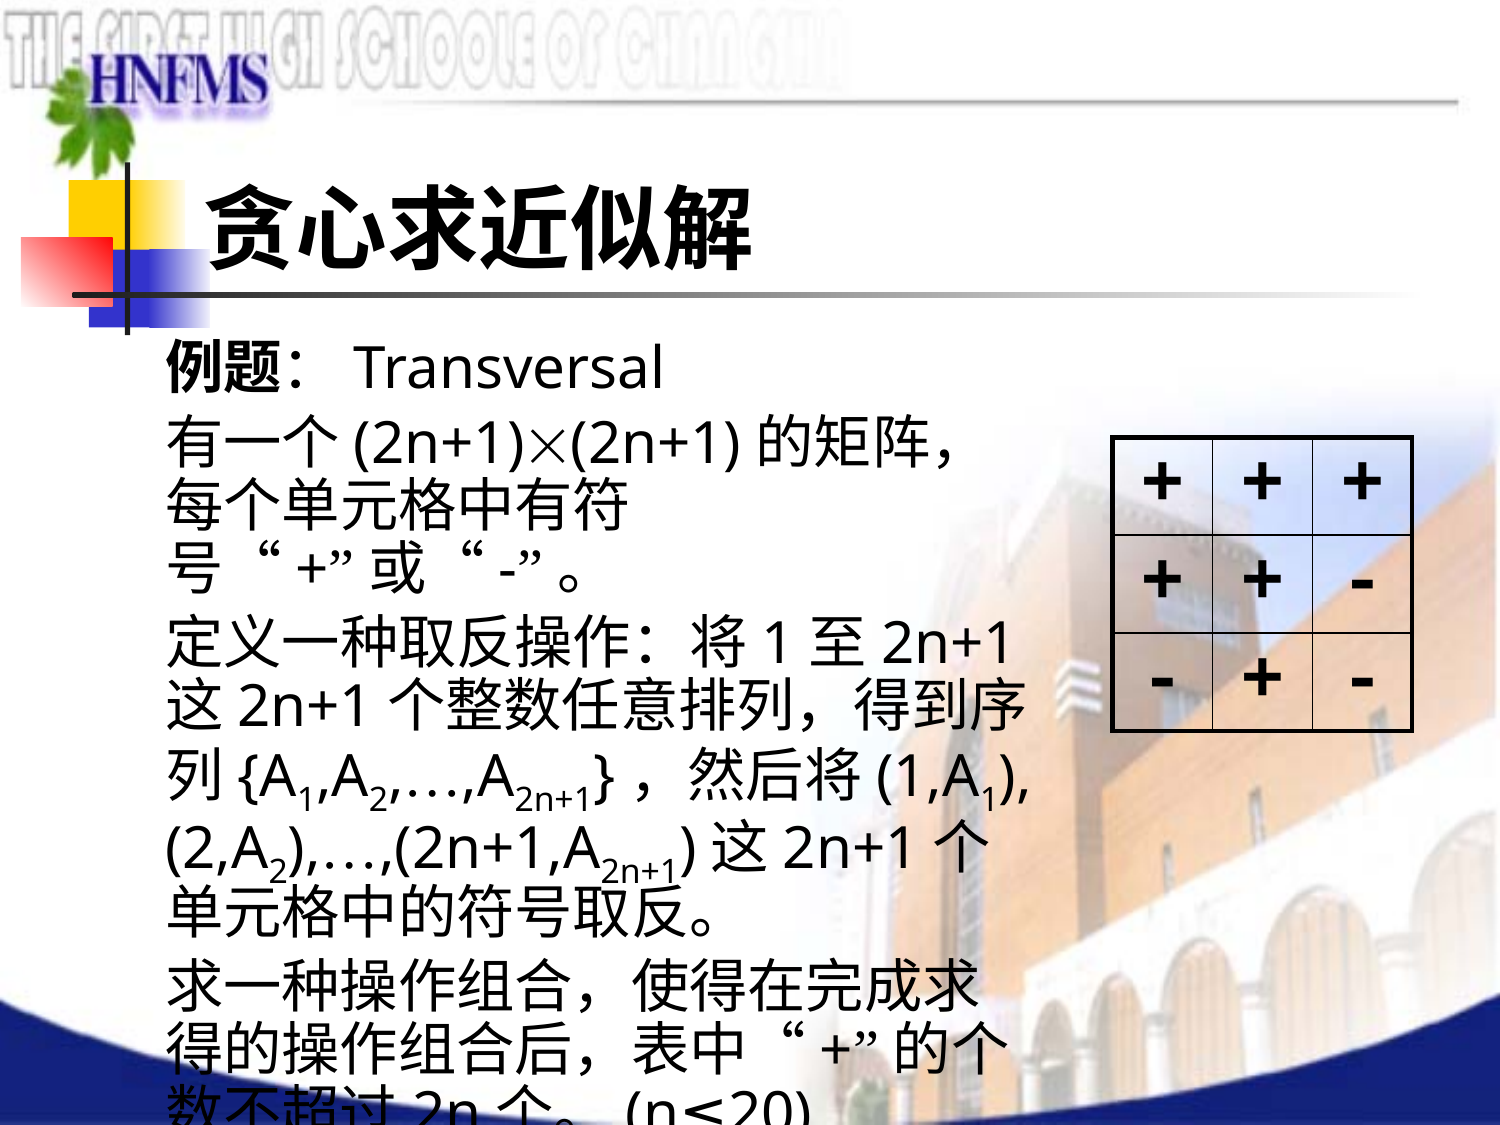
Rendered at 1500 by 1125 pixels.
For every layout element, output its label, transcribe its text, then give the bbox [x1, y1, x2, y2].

table_header + [1313, 440, 1410, 534]
table_header + [1213, 440, 1312, 534]
table_cell - [1313, 634, 1410, 729]
table_cell + [1115, 536, 1212, 632]
list 例题：Transversal 有一个(2n+1)(2n+1)的矩阵，每个单元格中有符号“+”或“-”。 定义一种取反操作：将1至2n+1这2n+1个整数任意排列，得到序列{A1,A2,…,A2n+1}，然后将(1,A1),(2,A2),…,(2n+1,A2n+1)这2n+1个单元格中的符号取反。 求一种操作组合，使得在完成求得的操作组合后，表中“+”的个数不超过2n个。(n≤20) [150, 331, 1050, 1125]
table_cell - [1115, 634, 1212, 729]
table_header + [1115, 440, 1212, 534]
title 贪心求近似解 [188, 101, 1468, 289]
table_cell + [1213, 634, 1312, 729]
table_cell + [1213, 536, 1312, 632]
table_cell - [1313, 536, 1410, 632]
picture [0, 0, 1500, 1125]
